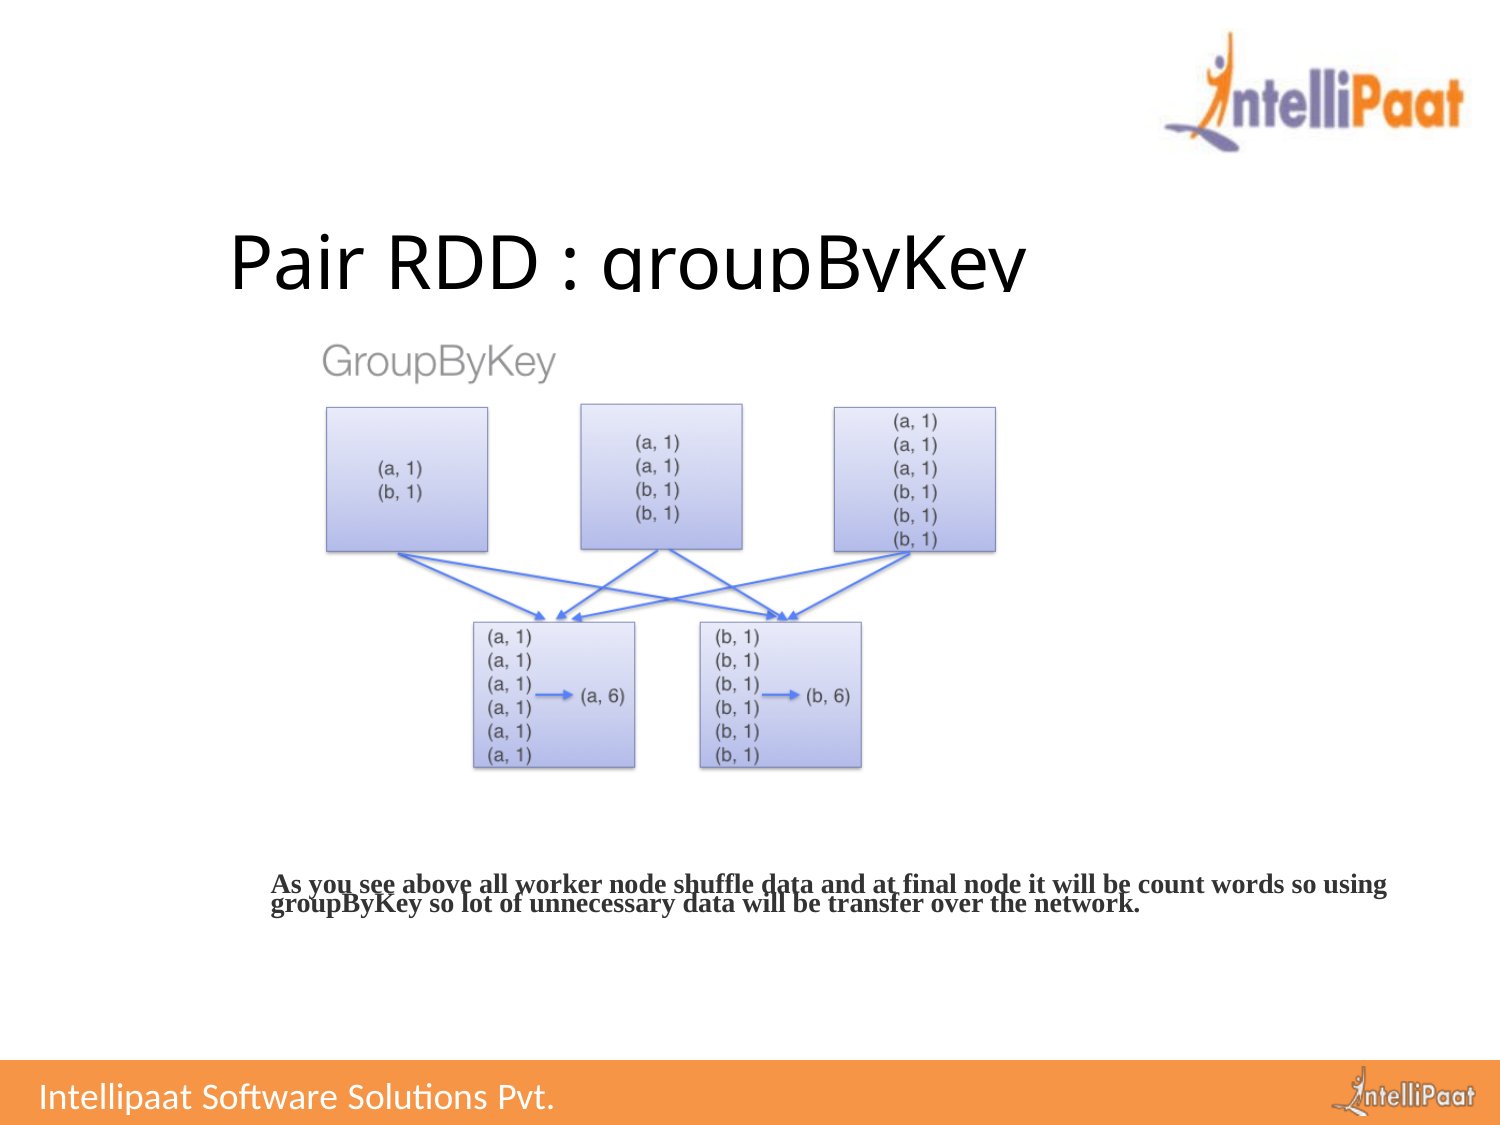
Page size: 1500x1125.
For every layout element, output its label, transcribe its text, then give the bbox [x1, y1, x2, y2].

picture [281, 292, 1054, 829]
footer Intellipaat Software Solutions Pvt. Ltd. [36, 1072, 620, 1125]
text_box [1121, 28, 1473, 159]
text_box As you see above all worker node shuffle data and at final node it will be count words so using groupByKey so lot of unnecessary data will be transfer over the network. [255, 873, 1429, 926]
picture [1324, 1066, 1493, 1116]
title Pair RDD : groupByKey [228, 214, 1325, 305]
